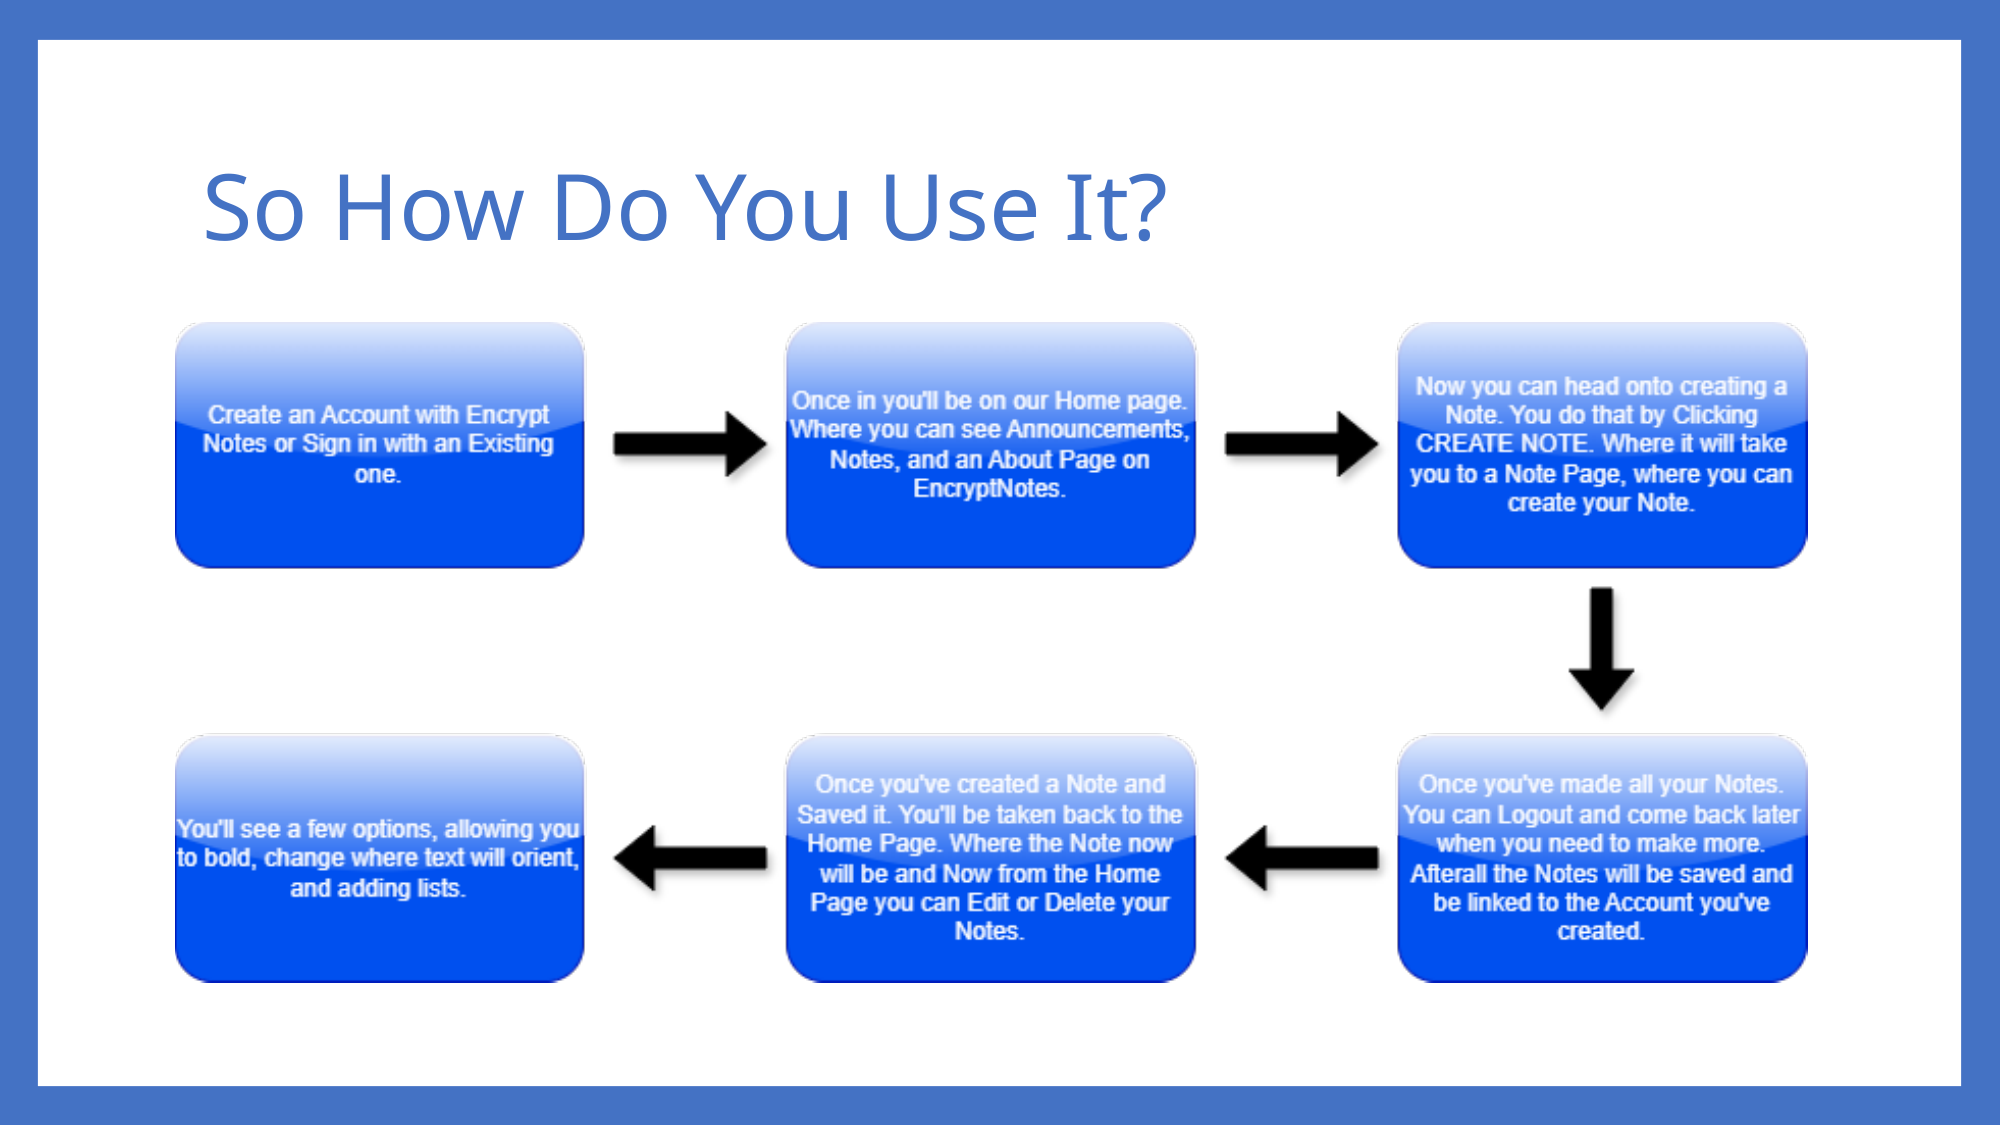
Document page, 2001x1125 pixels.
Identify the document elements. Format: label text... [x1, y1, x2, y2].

title So How Do You Use It? [187, 99, 1808, 322]
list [174, 322, 1808, 983]
